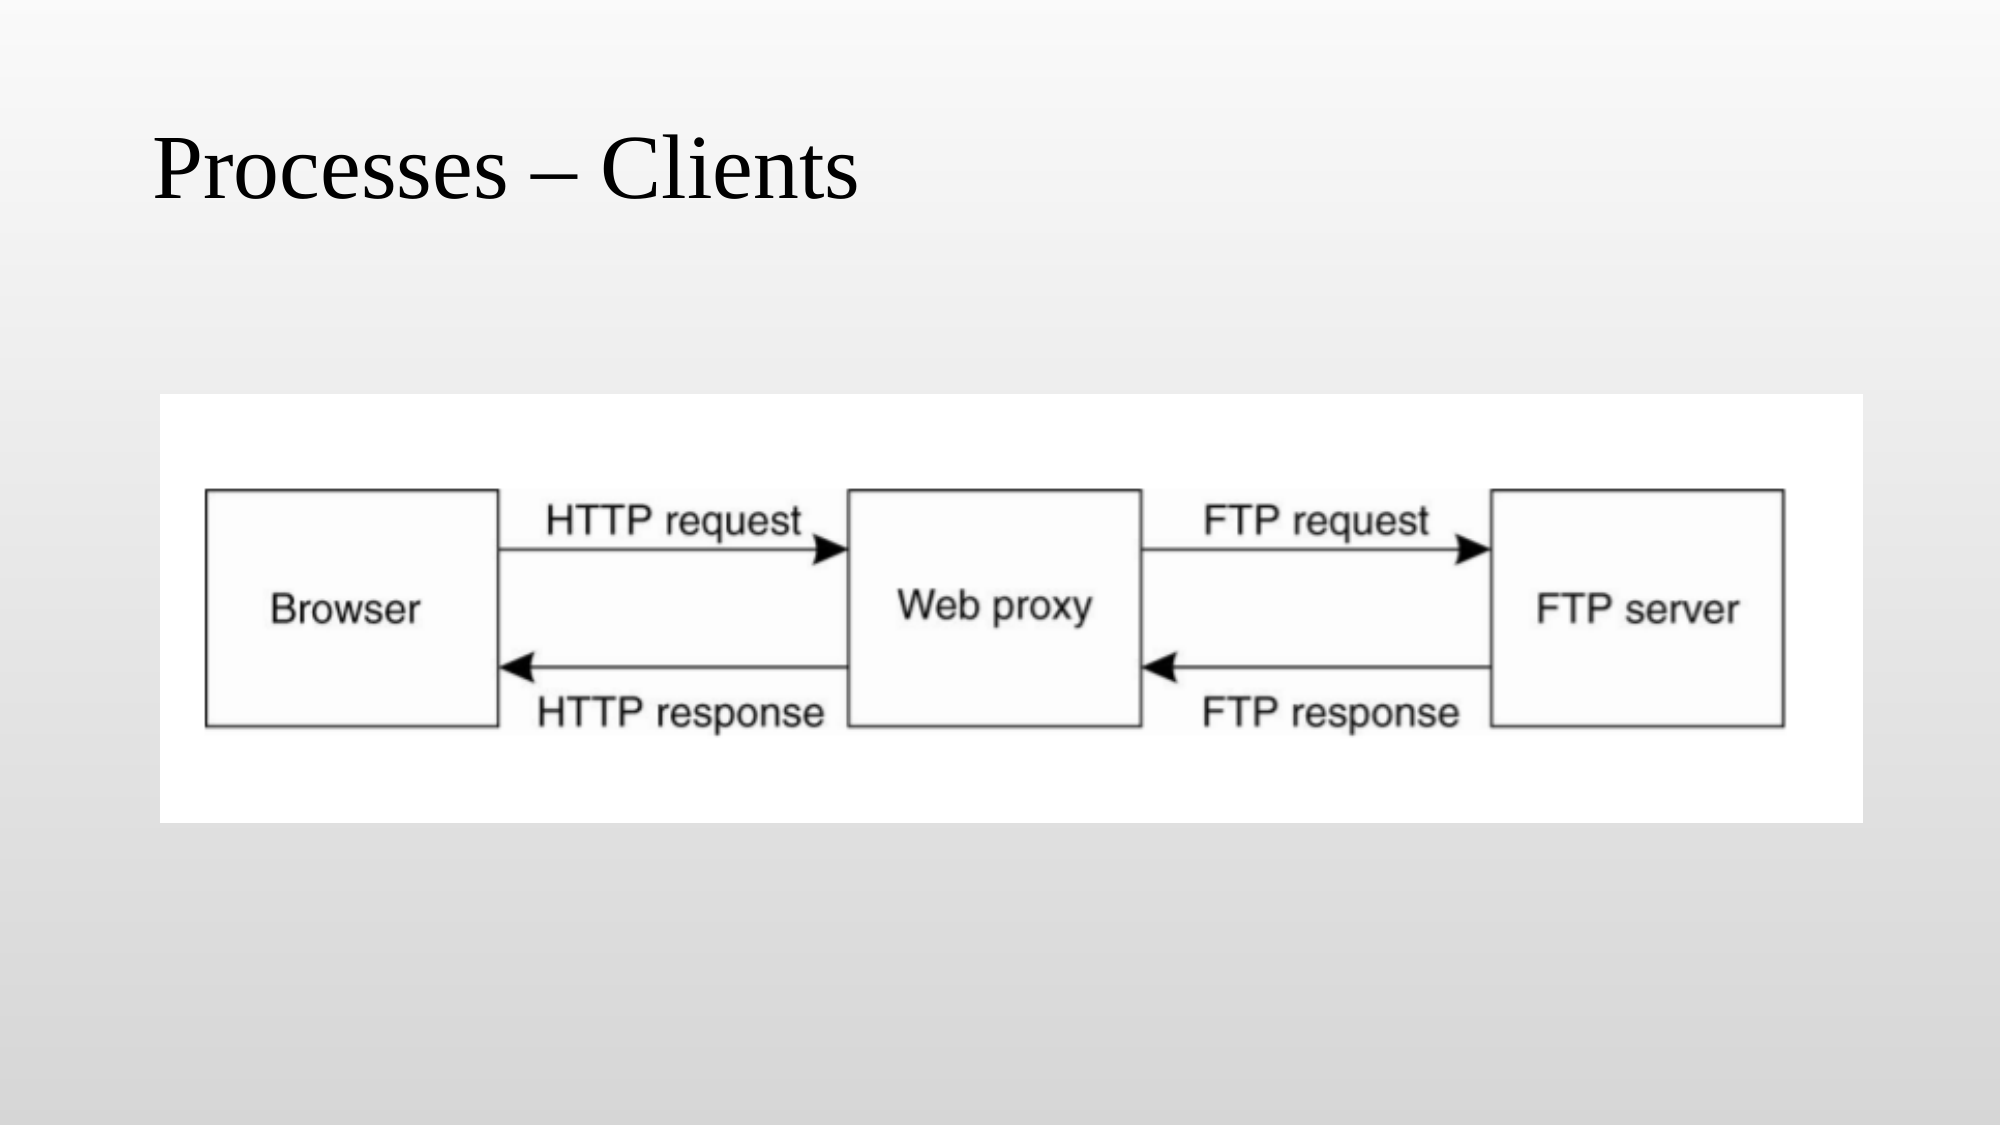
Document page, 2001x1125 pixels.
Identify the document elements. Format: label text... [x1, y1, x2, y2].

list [160, 394, 1863, 823]
title Processes – Clients [137, 59, 1863, 278]
